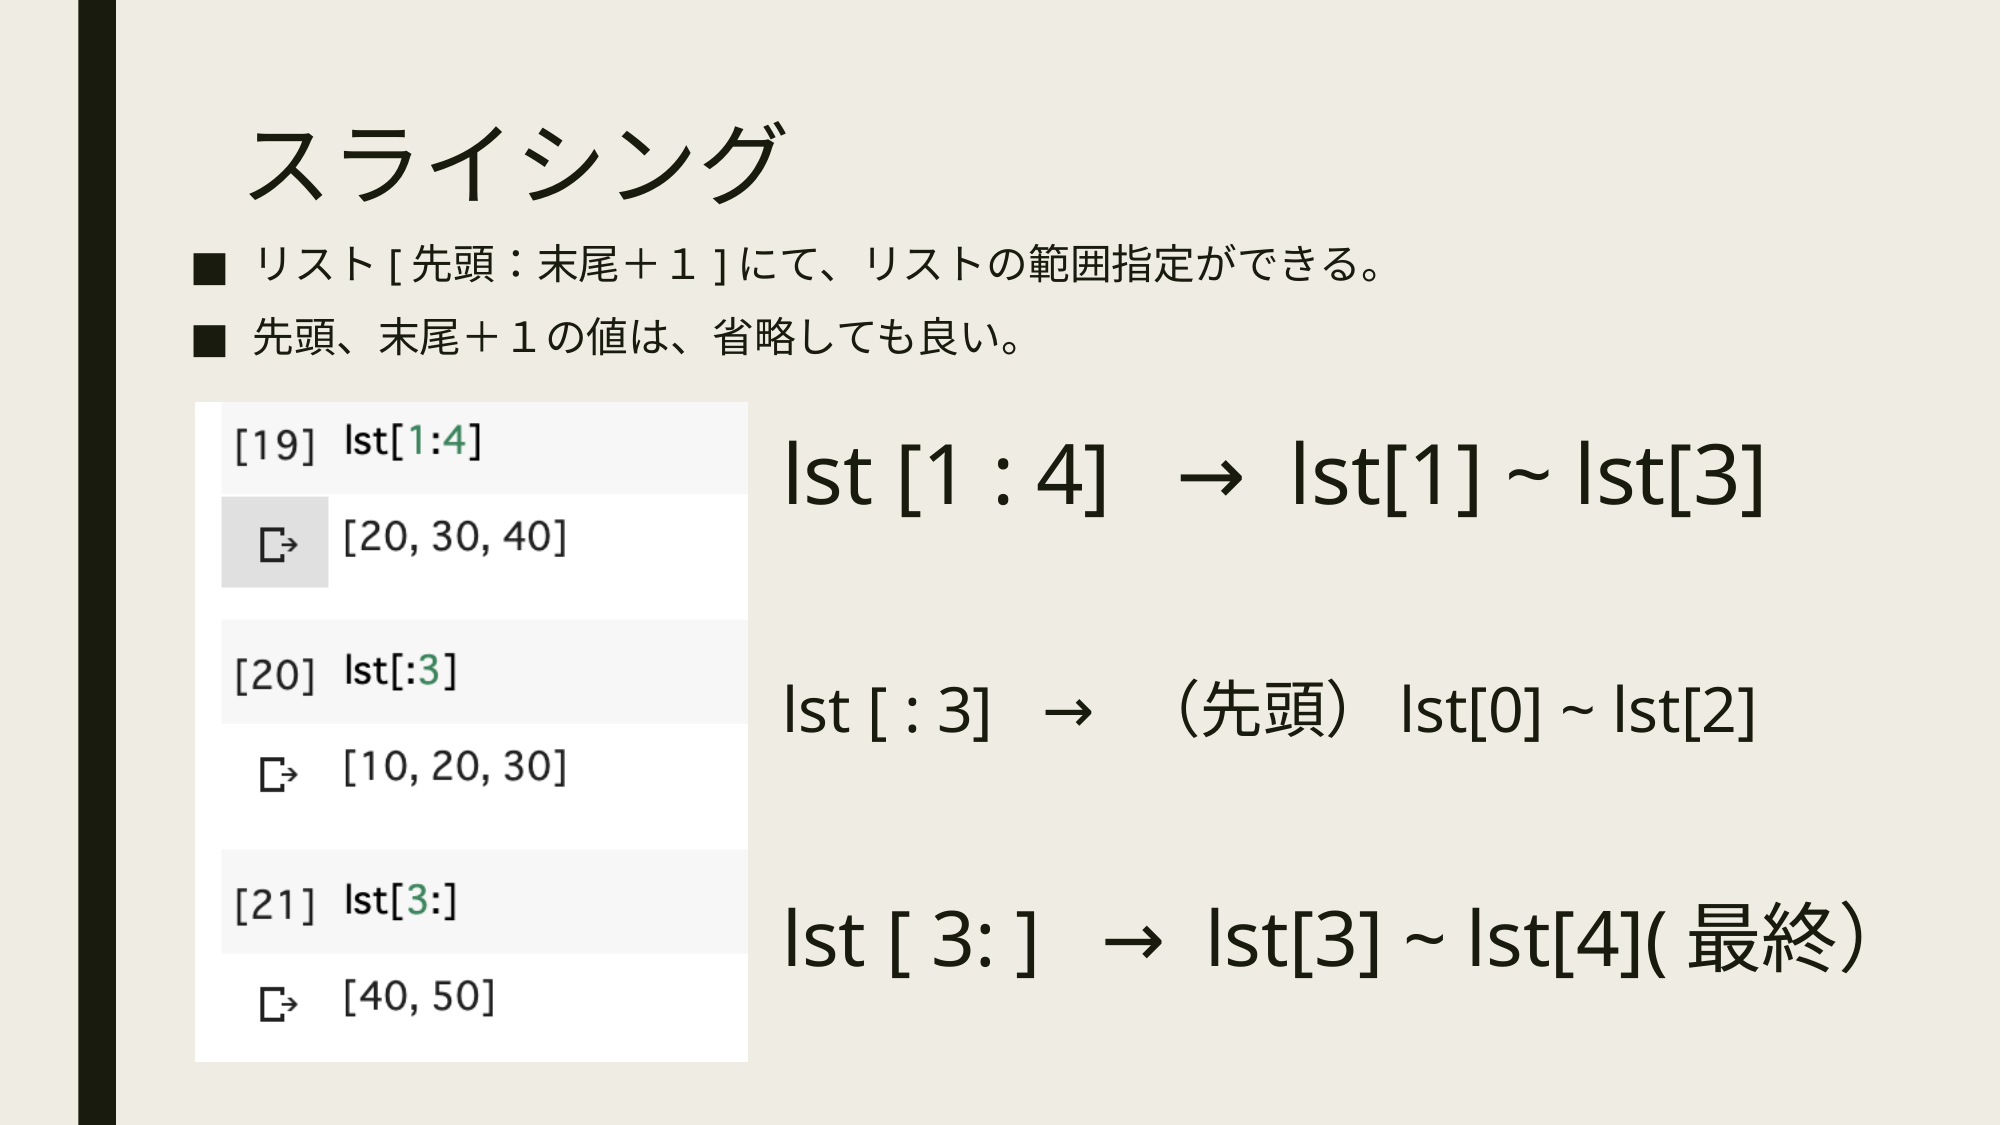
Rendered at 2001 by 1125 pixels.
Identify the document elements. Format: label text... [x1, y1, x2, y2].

list リスト[先頭：末尾＋１]にて、リストの範囲指定ができる。 先頭、末尾＋１の値は、省略しても良い。 [174, 234, 1750, 403]
title スライシング [225, 112, 1800, 235]
text_box lst [ : 3] → （先頭）lst[0] ~ lst[2] [767, 668, 1970, 791]
text_box lst [1 : 4] → lst[1] ~ lst[3] [767, 422, 1970, 545]
picture [194, 402, 748, 1062]
text_box lst [ 3: ] → lst[3] ~ lst[4](最終） [767, 889, 1970, 1013]
